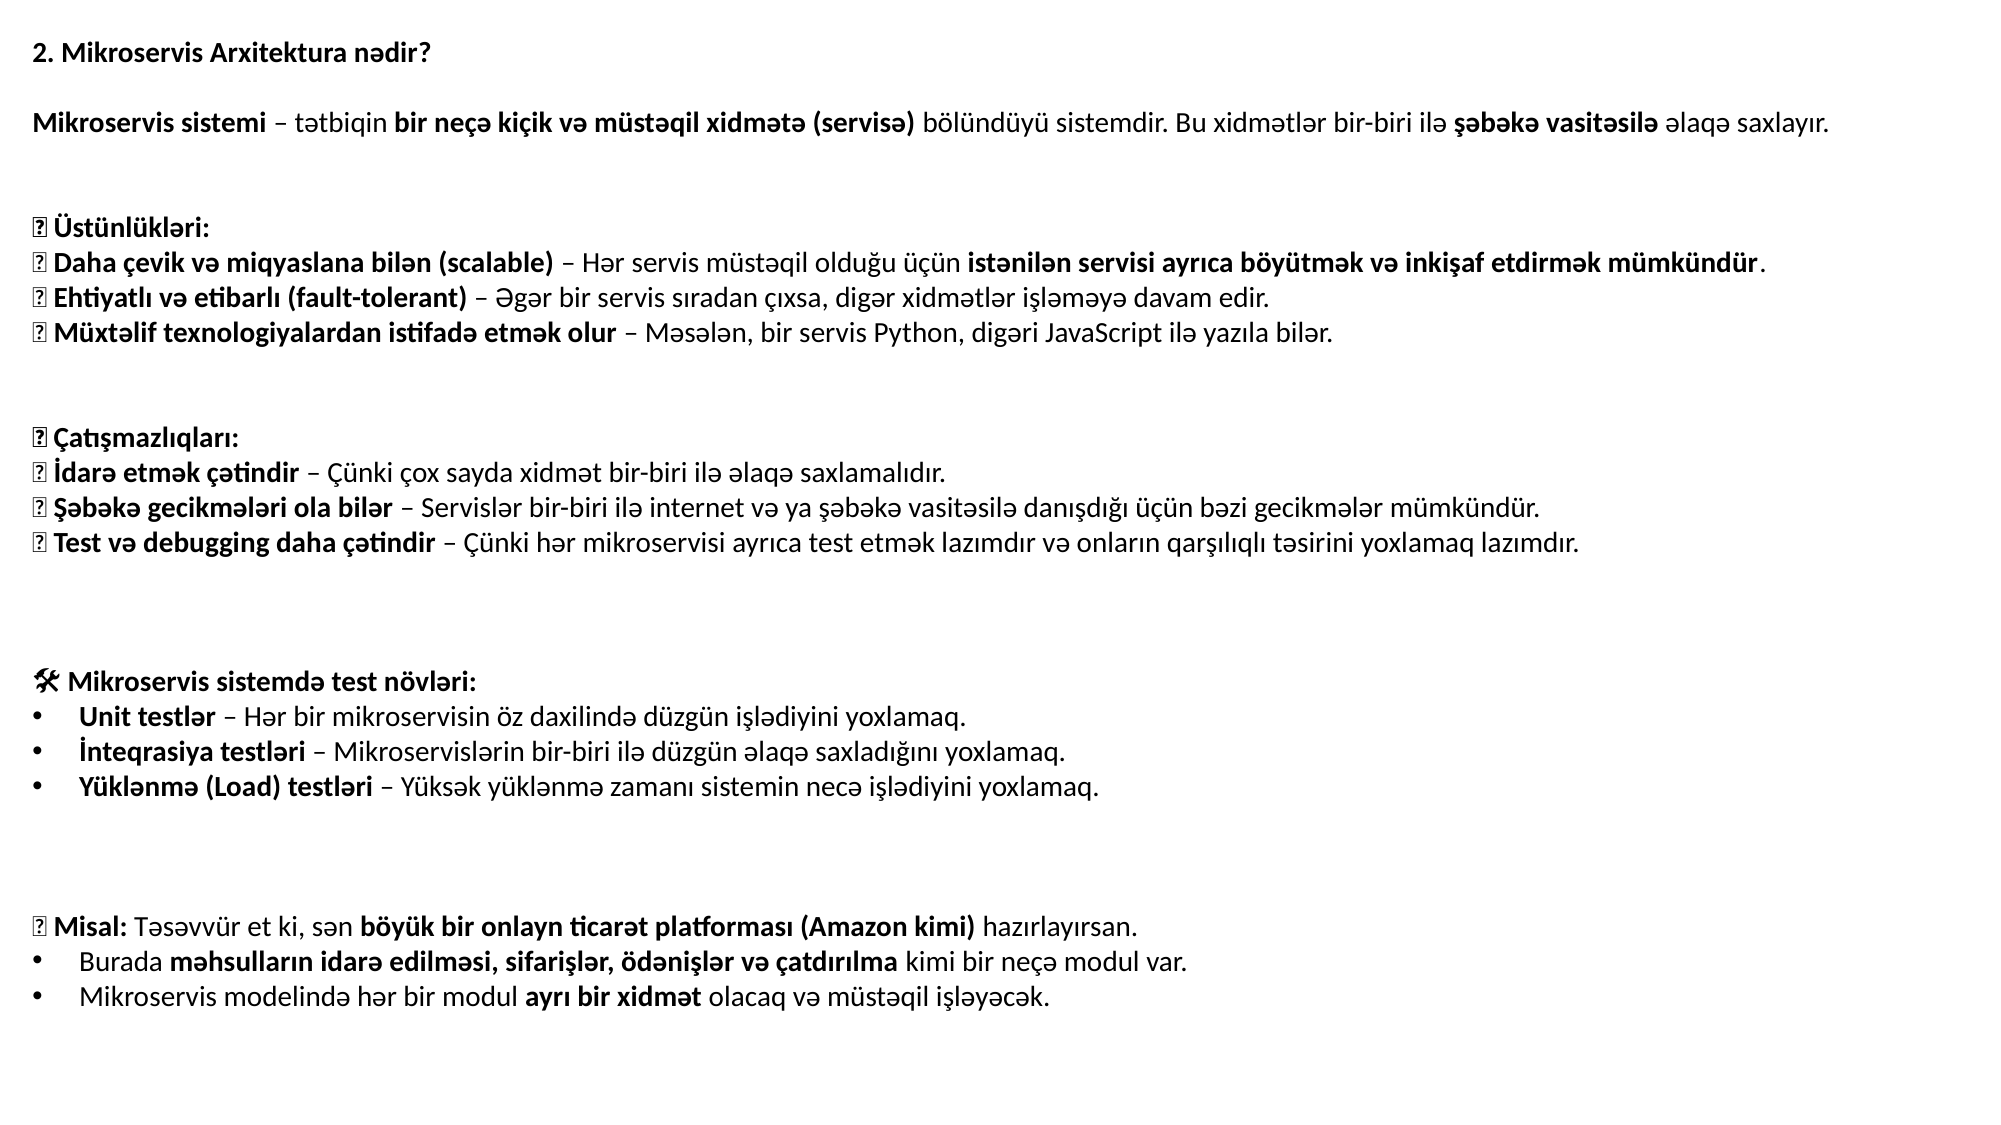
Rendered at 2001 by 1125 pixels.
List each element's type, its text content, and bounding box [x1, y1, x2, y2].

text_box 2. Mikroservis Arxitektura nədir? Mikroservis sistemi – tətbiqin bir neçə kiçik və müstəqil xidmətə (servisə) bölündüyü sistemdir. Bu xidmətlər bir-biri ilə şəbəkə vasitəsilə əlaqə saxlayır. ✅ Üstünlükləri: 🔹 Daha çevik və miqyaslana bilən (scalable) – Hər servis müstəqil olduğu üçün istənilən servisi ayrıca böyütmək və inkişaf etdirmək mümkündür. 🔹 Ehtiyatlı və etibarlı (fault-tolerant) – Əgər bir servis sıradan çıxsa, digər xidmətlər işləməyə davam edir. 🔹 Müxtəlif texnologiyalardan istifadə etmək olur – Məsələn, bir servis Python, digəri JavaScript ilə yazıla bilər. ❌ Çatışmazlıqları: 🔹 İdarə etmək çətindir – Çünki çox sayda xidmət bir-biri ilə əlaqə saxlamalıdır. 🔹 Şəbəkə gecikmələri ola bilər – Servislər bir-biri ilə internet və ya şəbəkə vasitəsilə danışdığı üçün bəzi gecikmələr mümkündür. 🔹 Test və debugging daha çətindir – Çünki hər mikroservisi ayrıca test etmək lazımdır və onların qarşılıqlı təsirini yoxlamaq lazımdır. 🛠 Mikroservis sistemdə test növləri: Unit testlər – Hər bir mikroservisin öz daxilində düzgün işlədiyini yoxlamaq. İnteqrasiya testləri – Mikroservislərin bir-biri ilə düzgün əlaqə saxladığını yoxlamaq. Yüklənmə (Load) testləri – Yüksək yüklənmə zamanı sistemin necə işlədiyini yoxlamaq. 📌 Misal: Təsəvvür et ki, sən böyük bir onlayn ticarət platforması (Amazon kimi) hazırlayırsan. Burada məhsulların idarə edilməsi, sifarişlər, ödənişlər və çatdırılma kimi bir neçə modul var. Mikroservis modelində hər bir modul ayrı bir xidmət olacaq və müstəqil işləyəcək. [17, 25, 1984, 1020]
